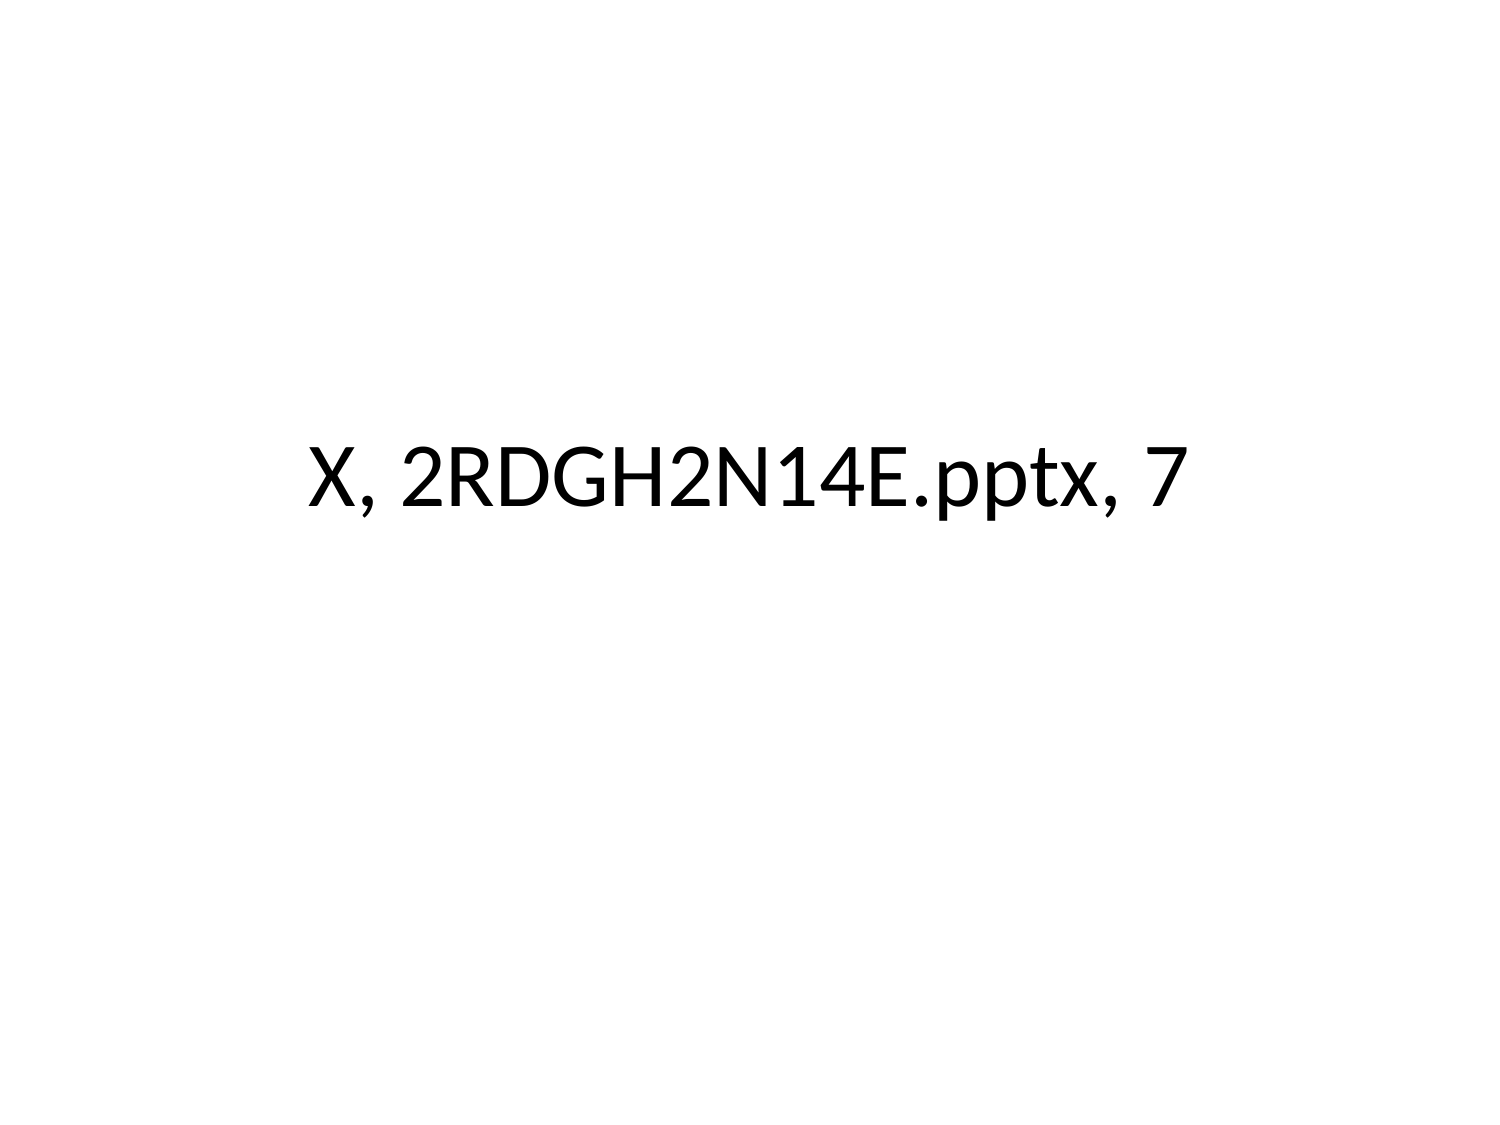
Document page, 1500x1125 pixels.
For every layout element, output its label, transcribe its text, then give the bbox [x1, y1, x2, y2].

title X, 2RDGH2N14E.pptx, 7 [112, 349, 1388, 591]
